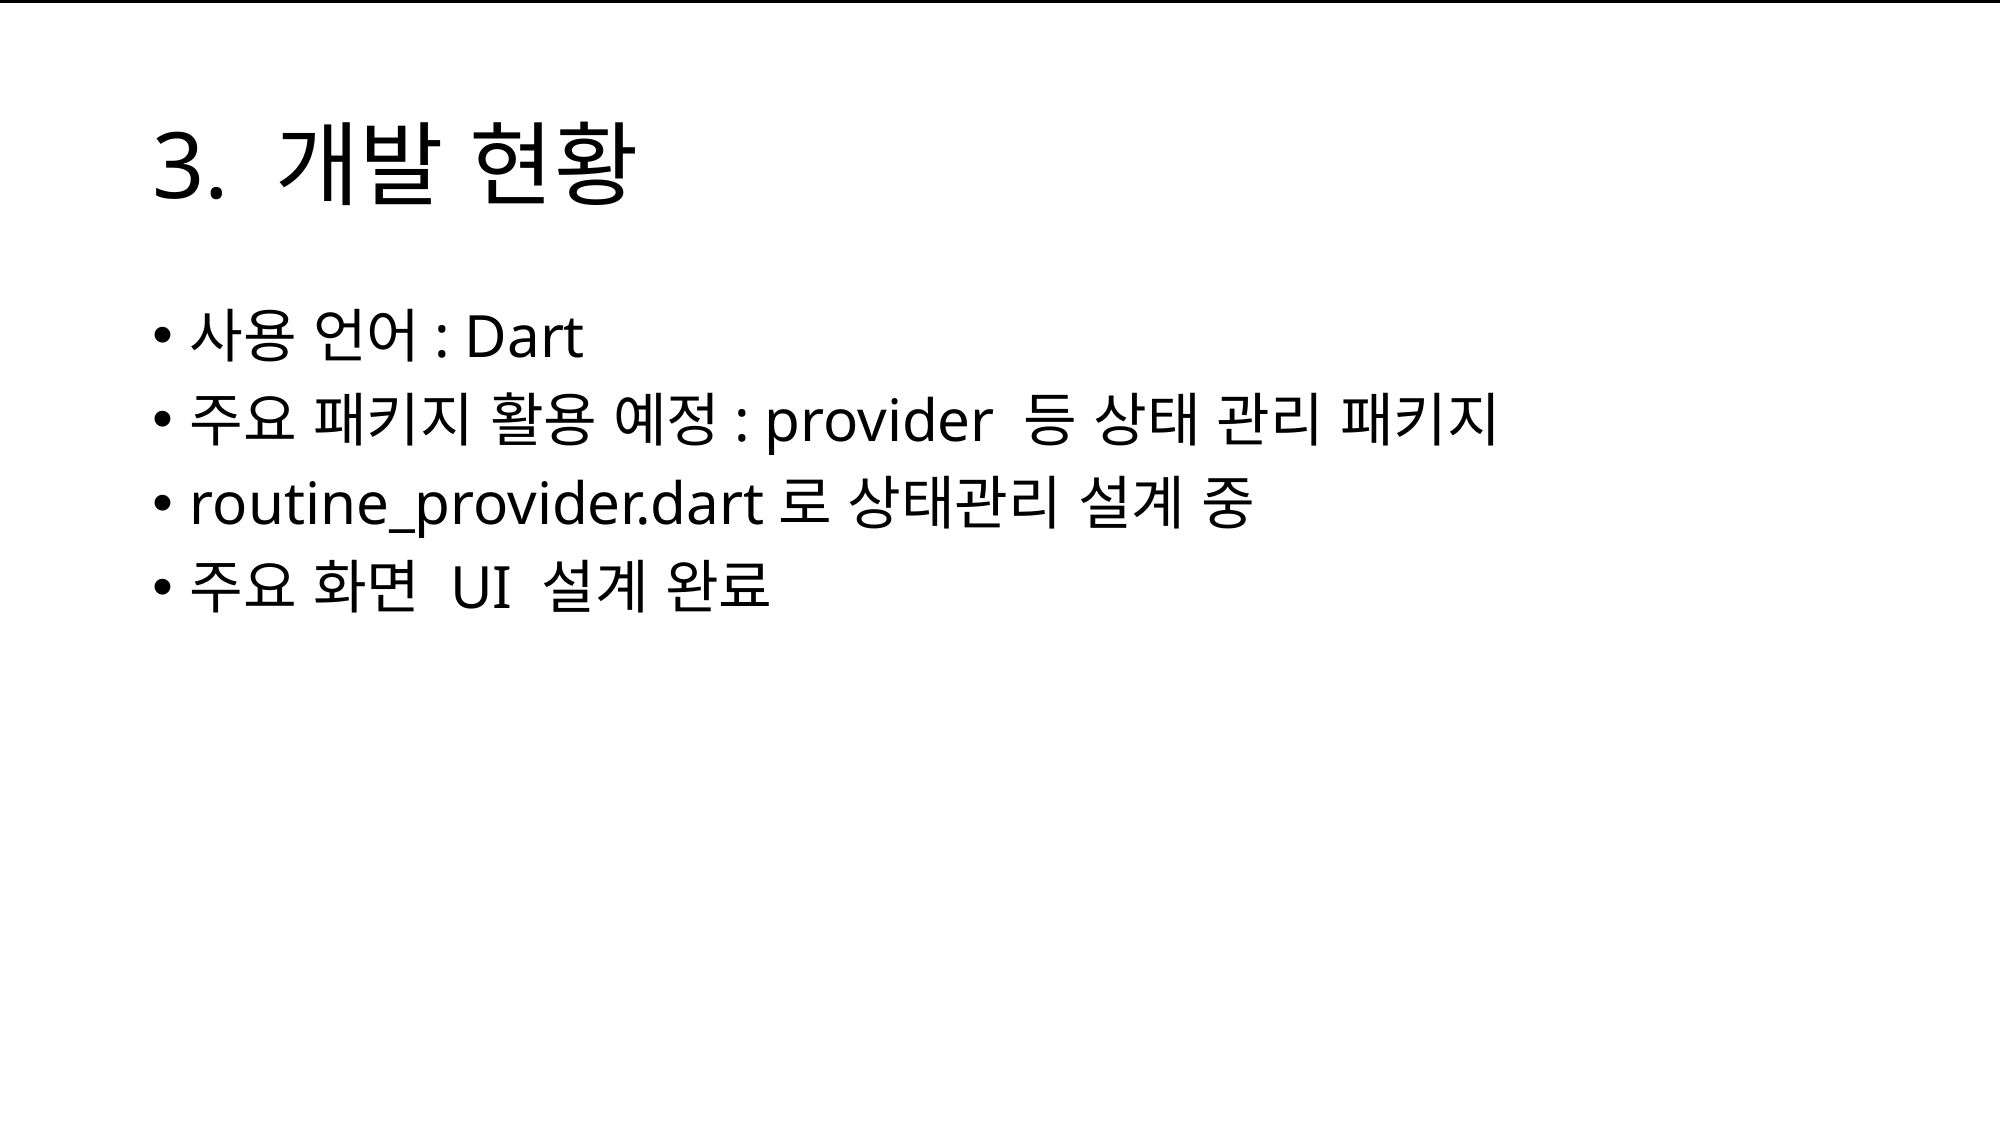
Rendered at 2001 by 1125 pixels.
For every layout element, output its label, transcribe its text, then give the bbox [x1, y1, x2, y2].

title 3. 개발 현황 [137, 59, 1863, 278]
list 사용 언어: Dart 주요 패키지 활용 예정: provider 등 상태 관리 패키지 routine_provider.dart로 상태관리 설계 중 주요 화면 UI 설계 완료 [137, 299, 1863, 1014]
